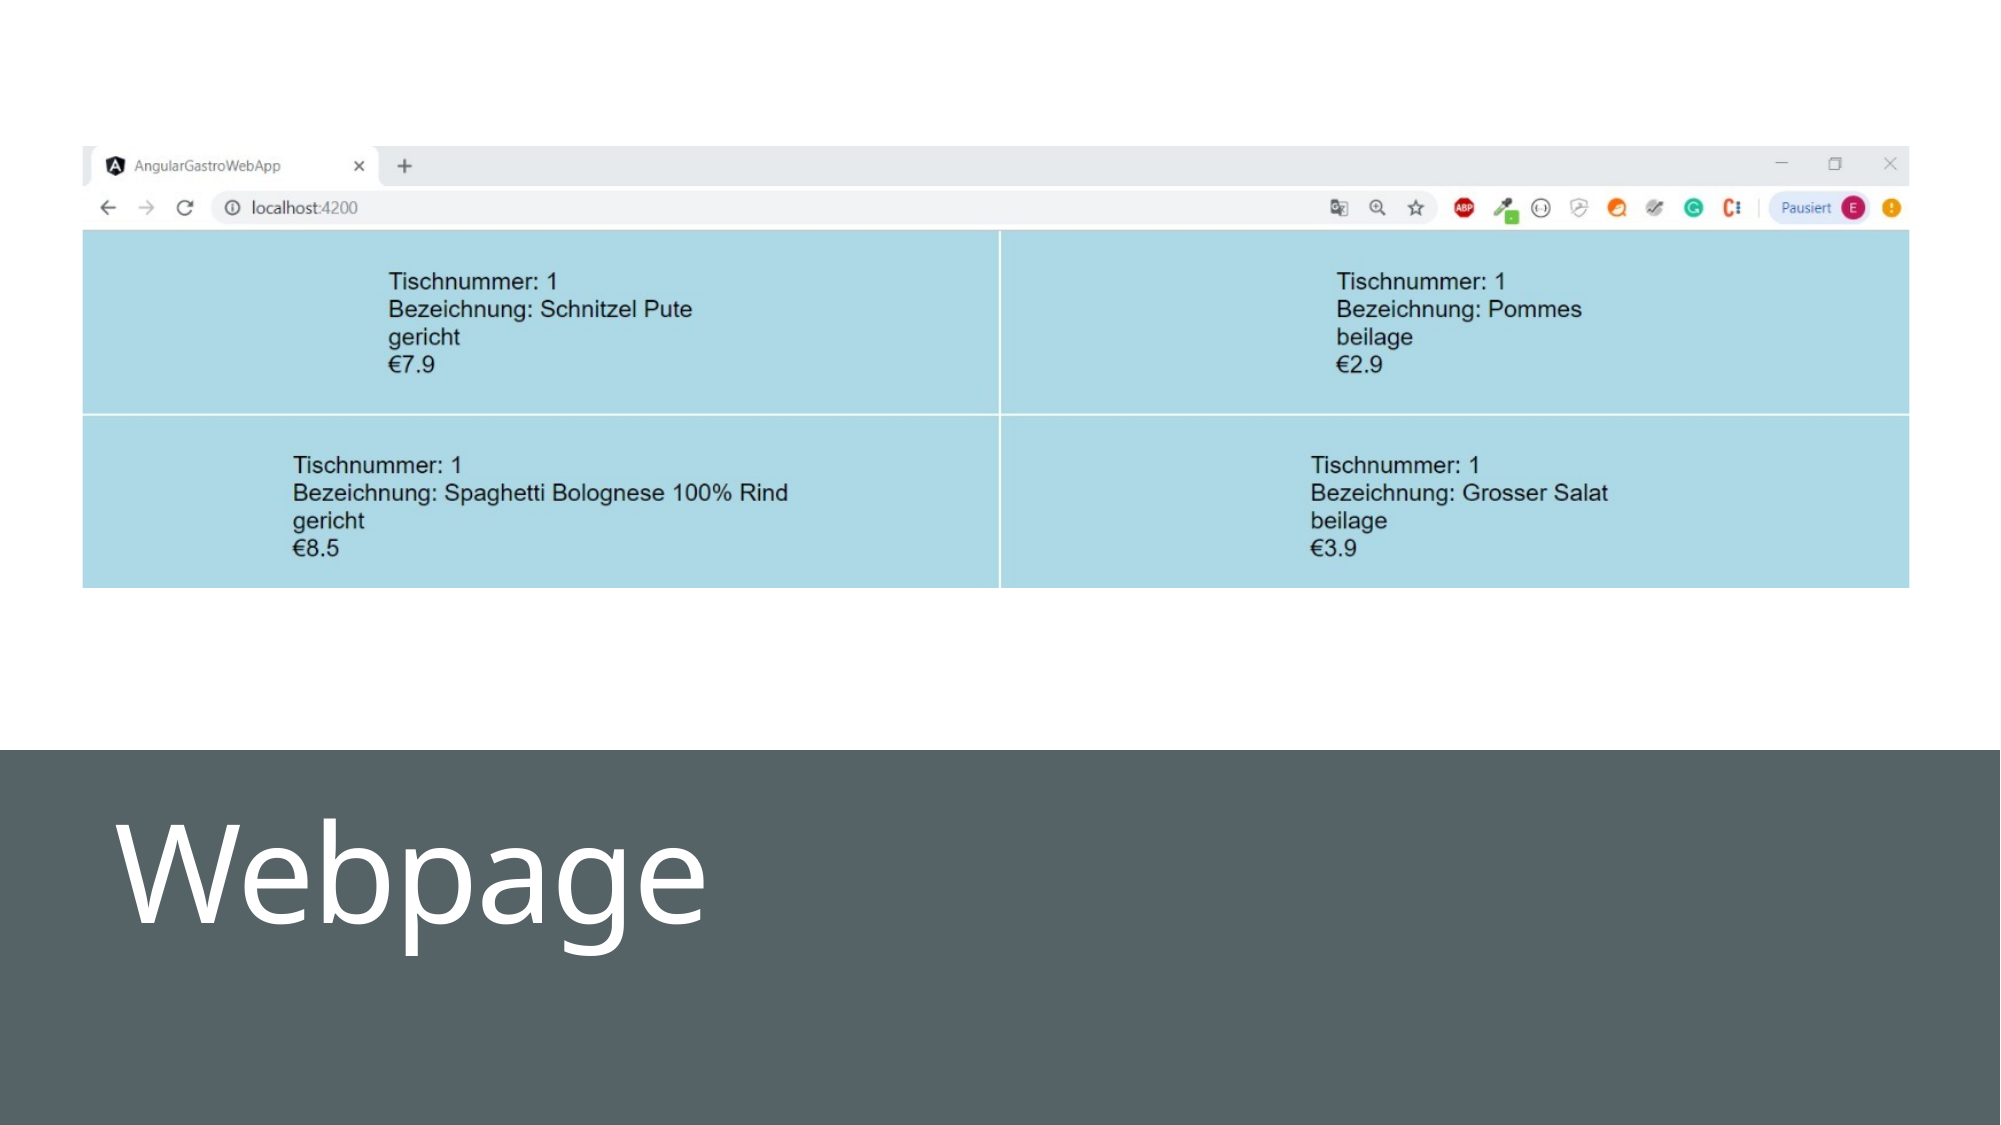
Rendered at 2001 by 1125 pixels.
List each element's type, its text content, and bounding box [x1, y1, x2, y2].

picture [82, 145, 1910, 588]
text_box [0, 0, 2000, 751]
text_box [0, 751, 2000, 1125]
title Webpage [99, 773, 1892, 958]
